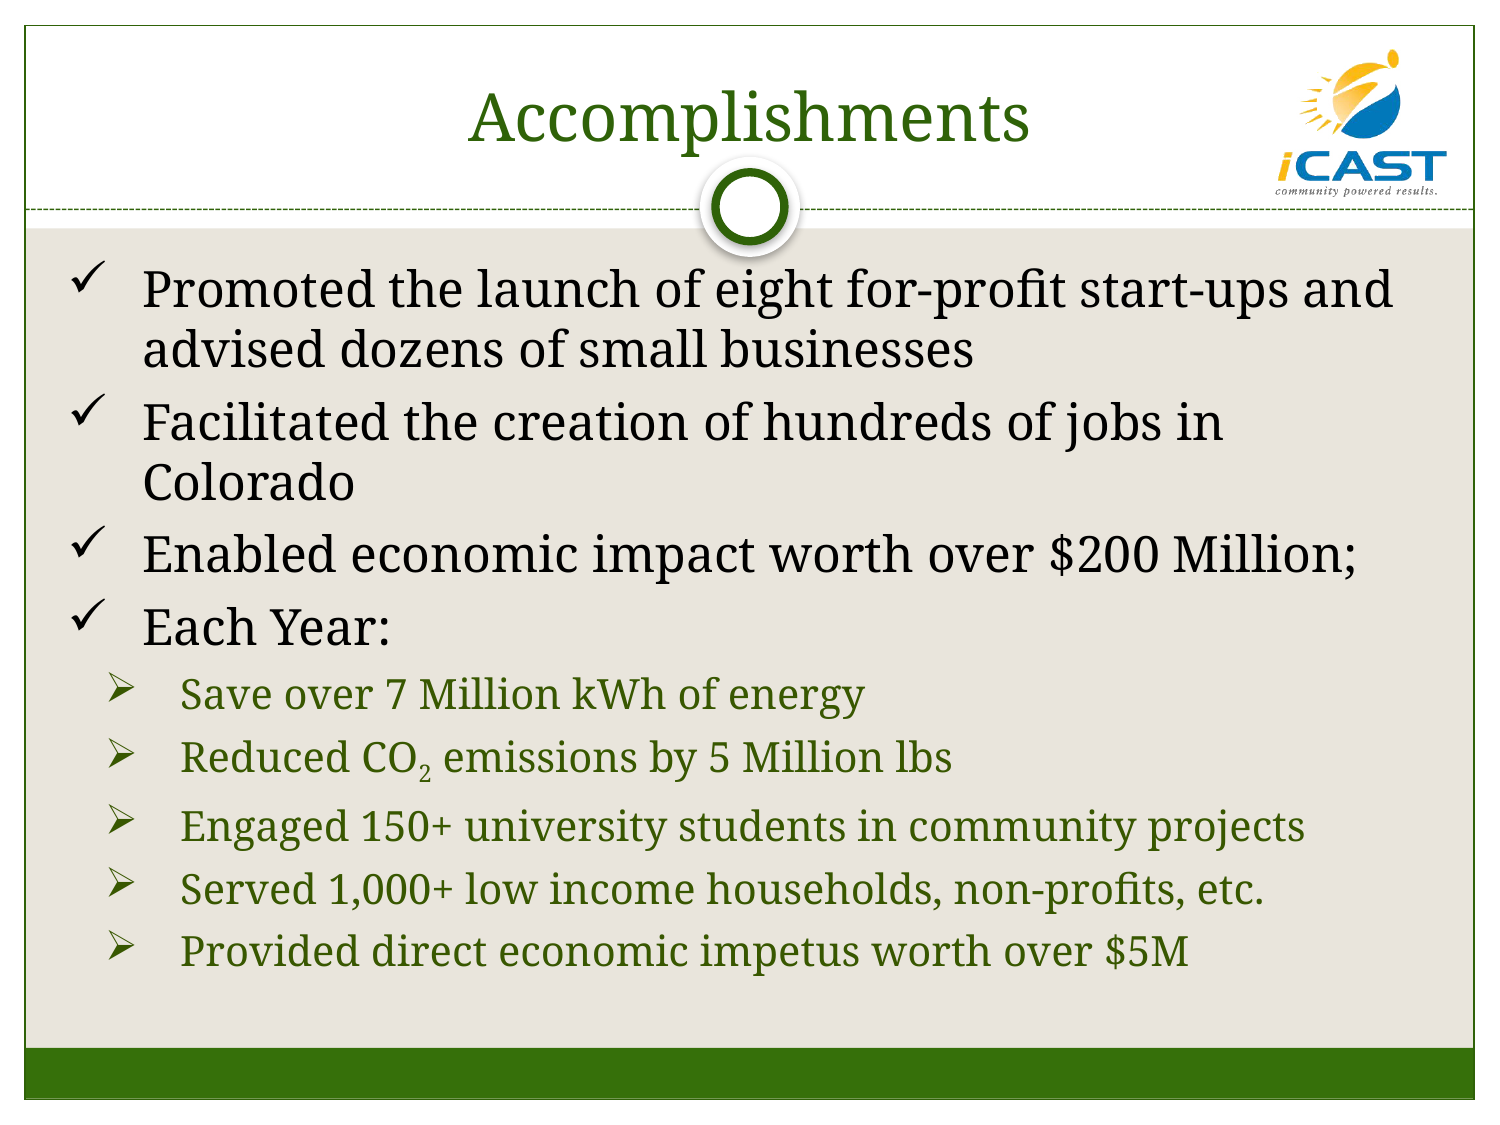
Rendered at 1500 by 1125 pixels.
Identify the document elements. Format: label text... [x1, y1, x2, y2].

picture [1274, 49, 1449, 201]
title Accomplishments [52, 37, 1448, 162]
list Promoted the launch of eight for-profit start-ups and advised dozens of small businesses Facilitated the creation of hundreds of jobs in Colorado Enabled economic impact worth over $200 Million; Each Year: Save over 7 Million kWh of energy Reduced CO2 emissions by 5 Million lbs Engaged 150+ university students in community projects Served 1,000+ low income households, non-profits, etc. Provided direct economic impetus worth over $5M [52, 250, 1448, 1038]
